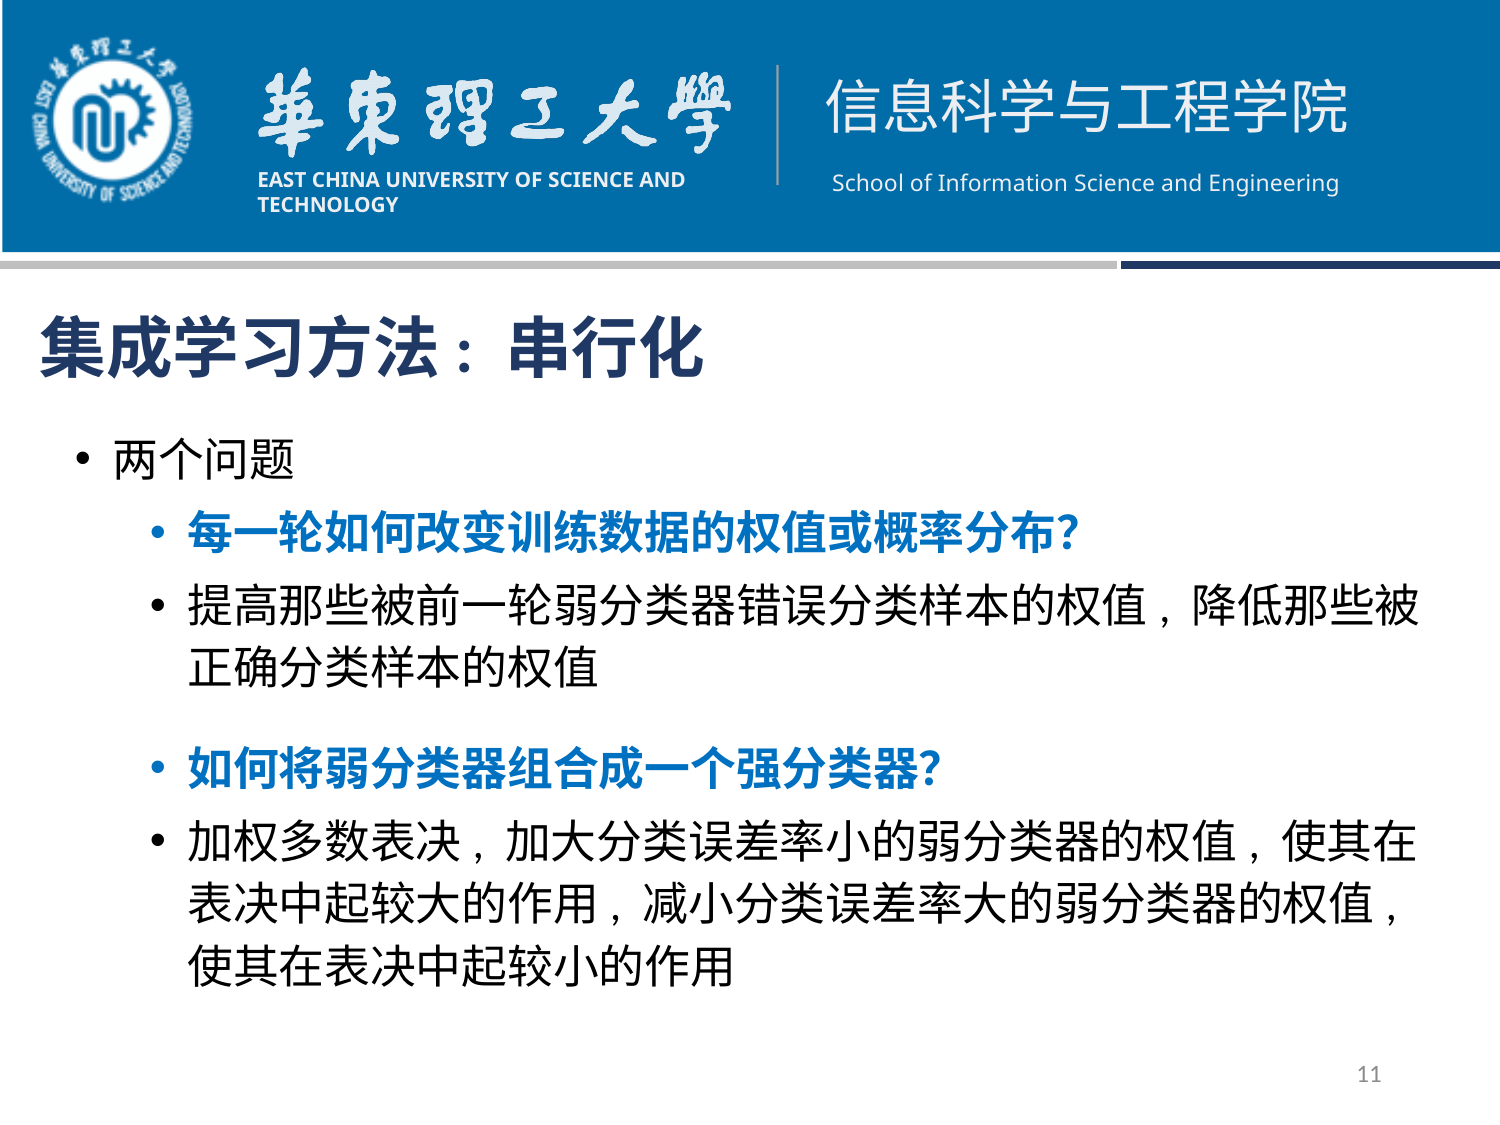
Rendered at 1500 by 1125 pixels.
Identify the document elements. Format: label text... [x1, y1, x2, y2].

picture [22, 32, 202, 214]
list 两个问题 每一轮如何改变训练数据的权值或概率分布？ 提高那些被前一轮弱分类器错误分类样本的权值, 降低那些被正确分类样本的权值 如何将弱分类器组合成一个强分类器？ 加权多数表决, 加大分类误差率小的弱分类器的权值, 使其在表决中起较大的作用, 减小分类误差率大的弱分类器的权值, 使其在表决中起较小的作用 [59, 415, 1441, 1034]
slide_number 11 [1059, 1042, 1397, 1103]
text_box 集成学习方法: 串行化 [27, 269, 1409, 433]
